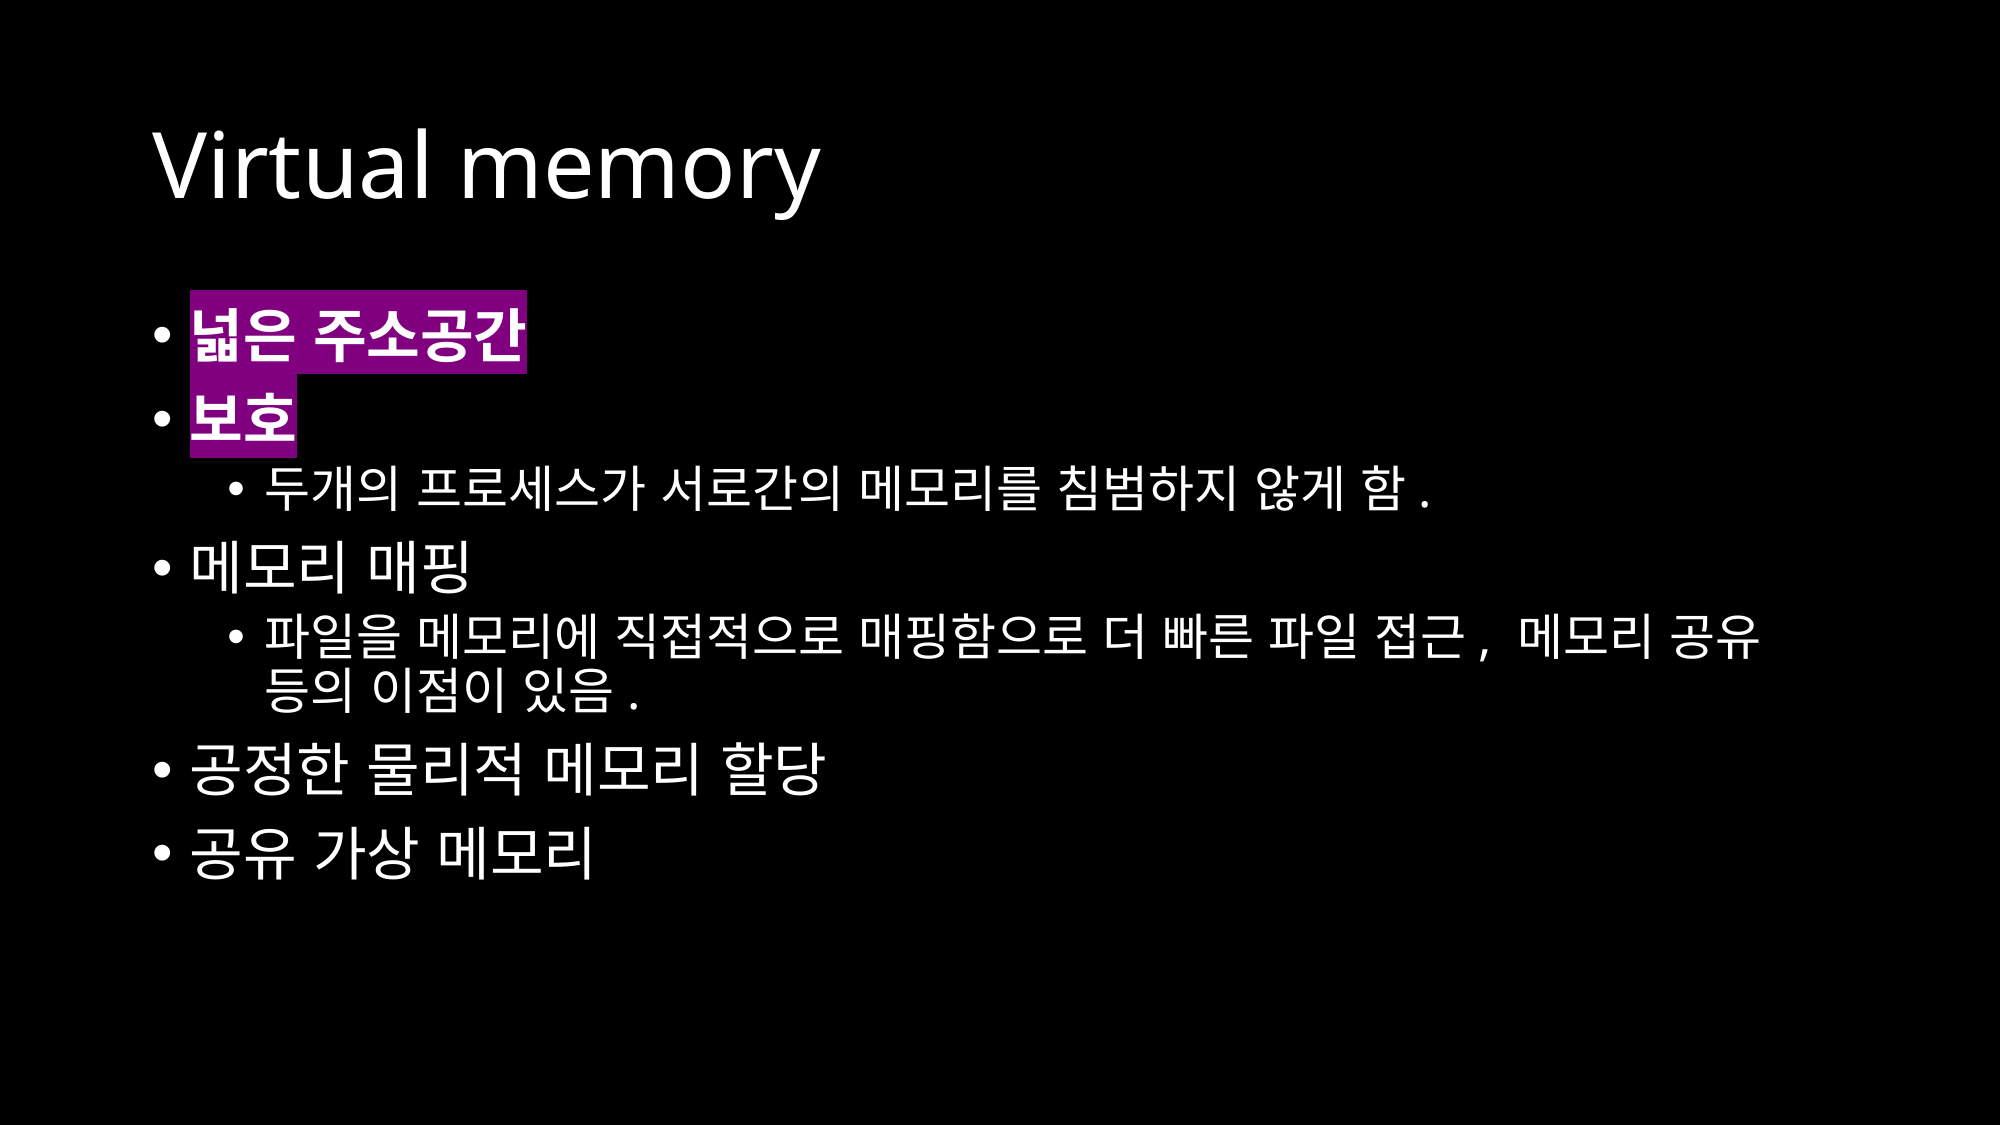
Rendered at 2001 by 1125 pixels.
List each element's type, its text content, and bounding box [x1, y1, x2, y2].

list 넓은 주소공간 보호 두개의 프로세스가 서로간의 메모리를 침범하지 않게 함. 메모리 매핑 파일을 메모리에 직접적으로 매핑함으로 더 빠른 파일 접근, 메모리 공유 등의 이점이 있음. 공정한 물리적 메모리 할당 공유 가상 메모리 [137, 299, 1863, 1014]
title Virtual memory [137, 59, 1863, 278]
